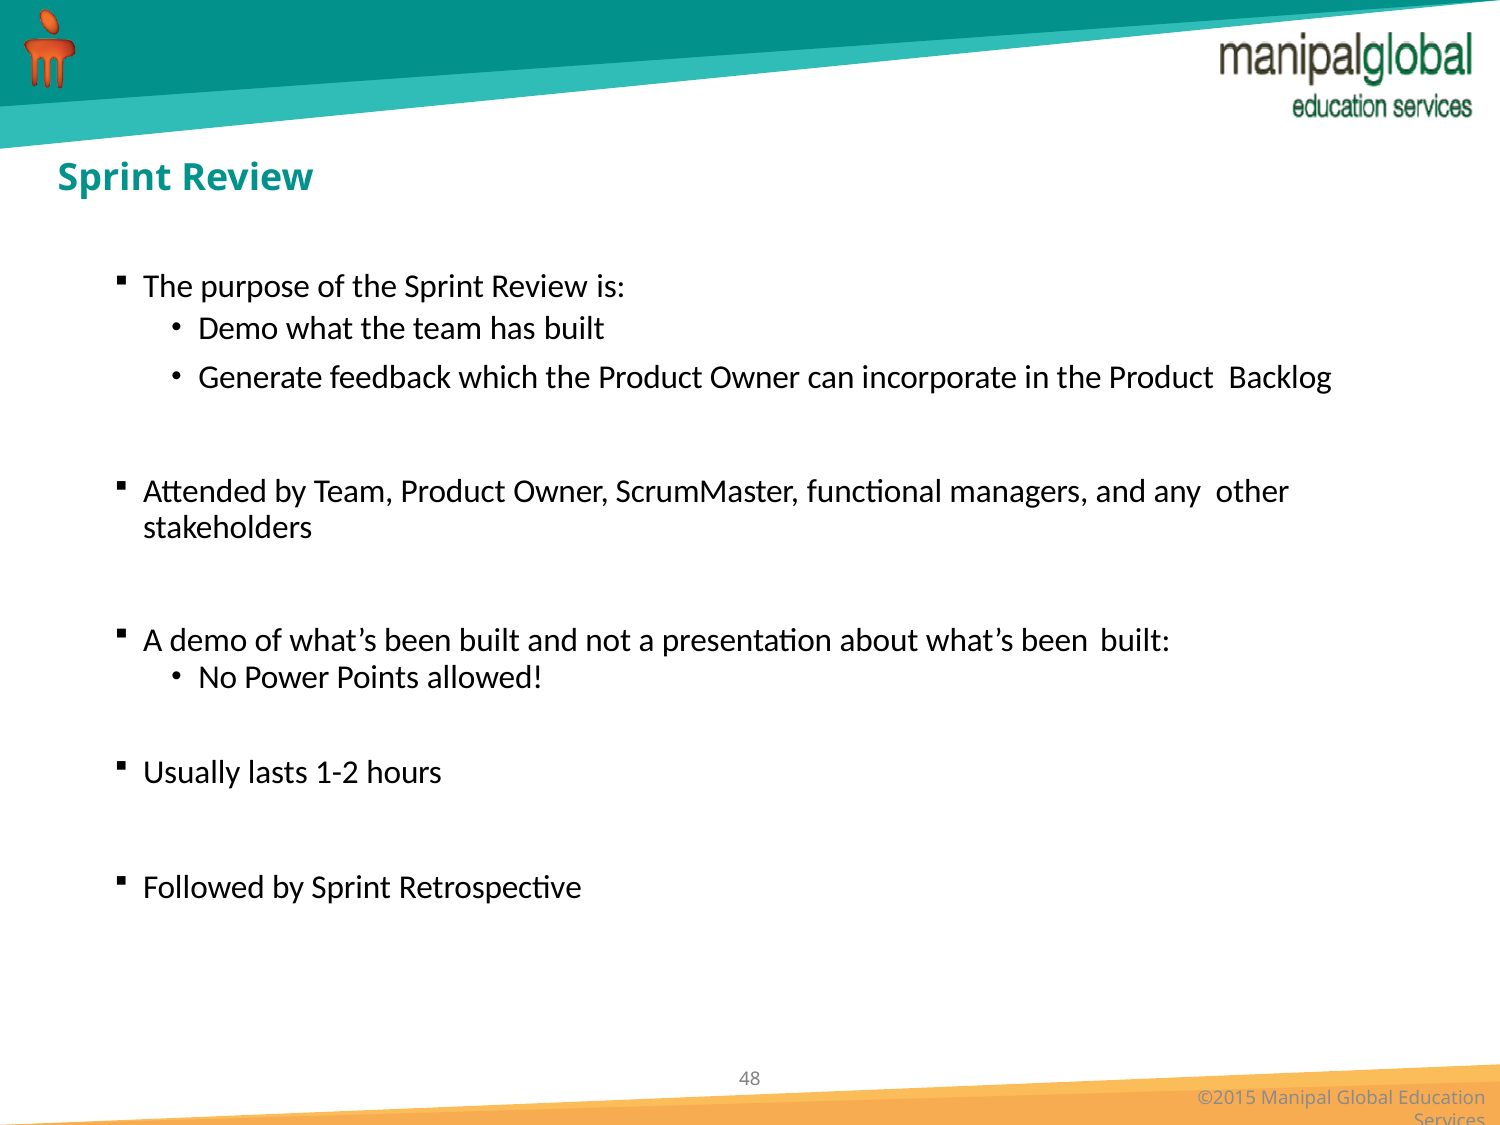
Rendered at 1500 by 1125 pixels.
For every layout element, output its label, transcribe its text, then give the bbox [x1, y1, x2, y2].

picture [1210, 21, 1493, 125]
text_box The purpose of the Sprint Review is: Demo what the team has built Generate feedback which the Product Owner can incorporate in the Product Backlog Attended by Team, Product Owner, ScrumMaster, functional managers, and any other stakeholders A demo of what’s been built and not a presentation about what’s been built: No Power Points allowed! Usually lasts 1-2 hours Followed by Sprint Retrospective [112, 264, 1438, 905]
title Sprint Review [42, 151, 1032, 212]
picture [21, 6, 78, 91]
text_box [62, 203, 1488, 1037]
